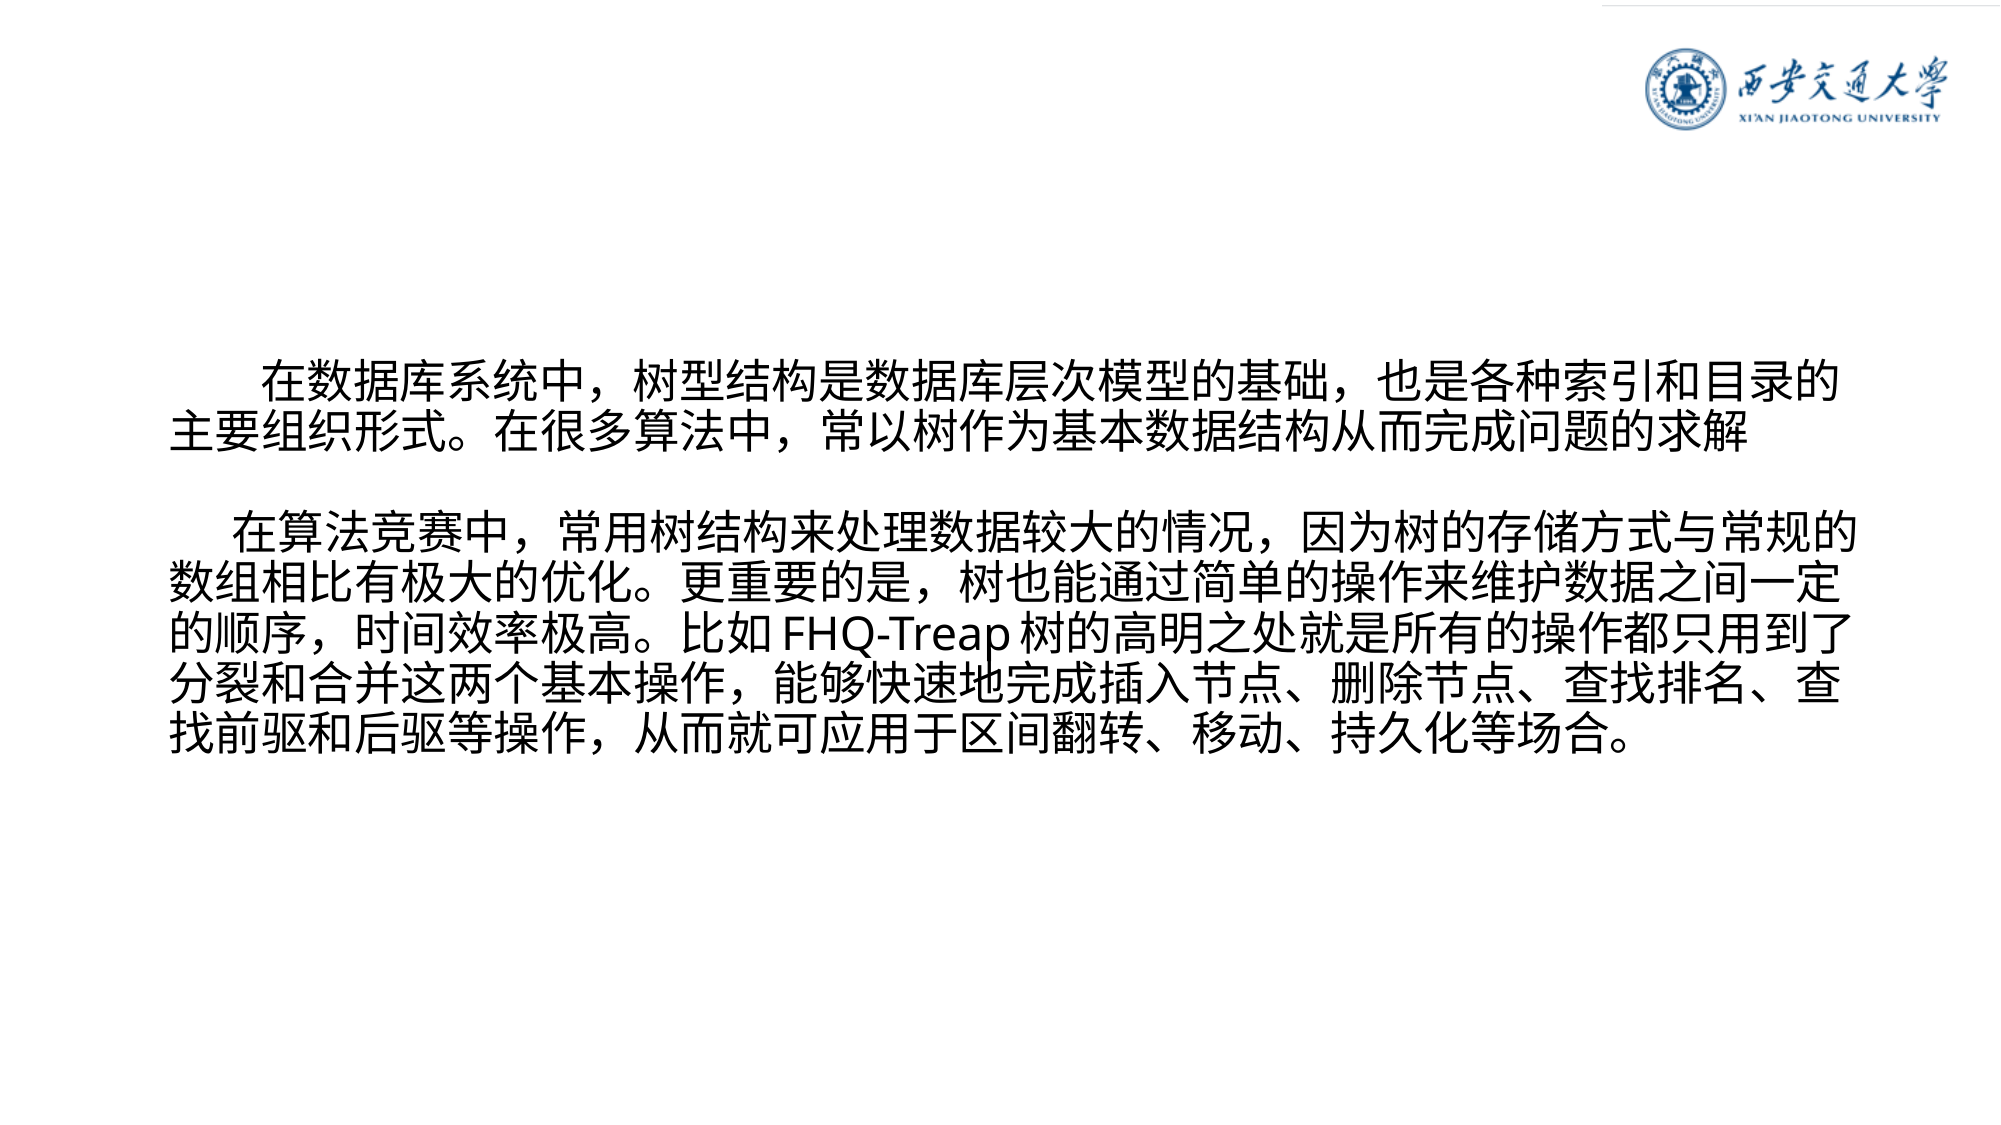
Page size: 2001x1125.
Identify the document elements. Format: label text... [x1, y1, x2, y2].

title 在数据库系统中，树型结构是数据库层次模型的基础，也是各种索引和目录的主要组织形式。在很多算法中，常以树作为基本数据结构从而完成问题的求解 在算法竞赛中，常用树结构来处理数据较大的情况，因为树的存储方式与常规的数组相比有极大的优化。更重要的是，树也能通过简单的操作来维护数据之间一定的顺序，时间效率极高。比如FHQ-Treap树的高明之处就是所有的操作都只用到了分裂和合并这两个基本操作，能够快速地完成插入节点、删除节点、查找排名、查找前驱和后驱等操作，从而就可应用于区间翻转、移动、持久化等场合。 [153, 337, 1879, 882]
picture [1602, 5, 2000, 156]
